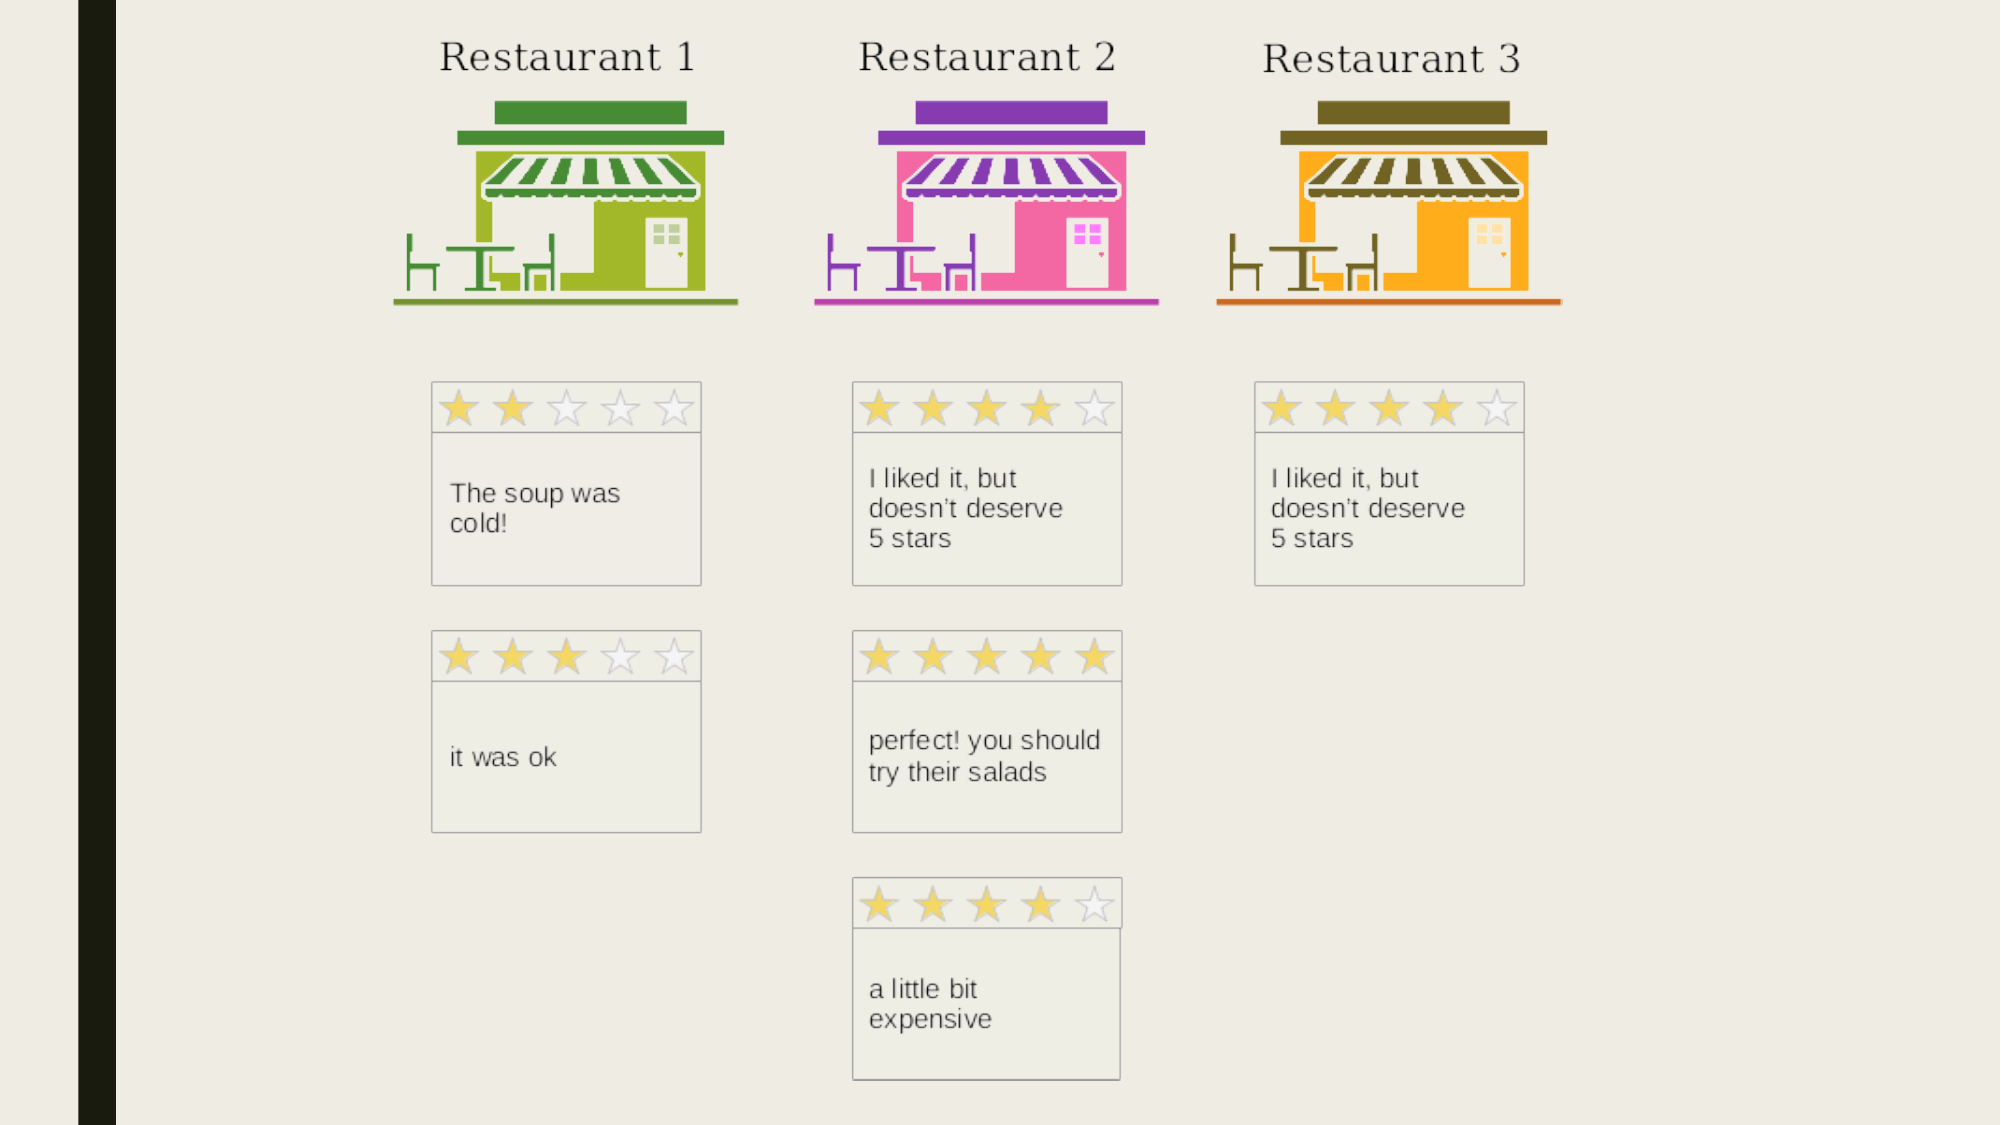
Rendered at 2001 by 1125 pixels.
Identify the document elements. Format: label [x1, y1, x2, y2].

list [392, 26, 1563, 1081]
